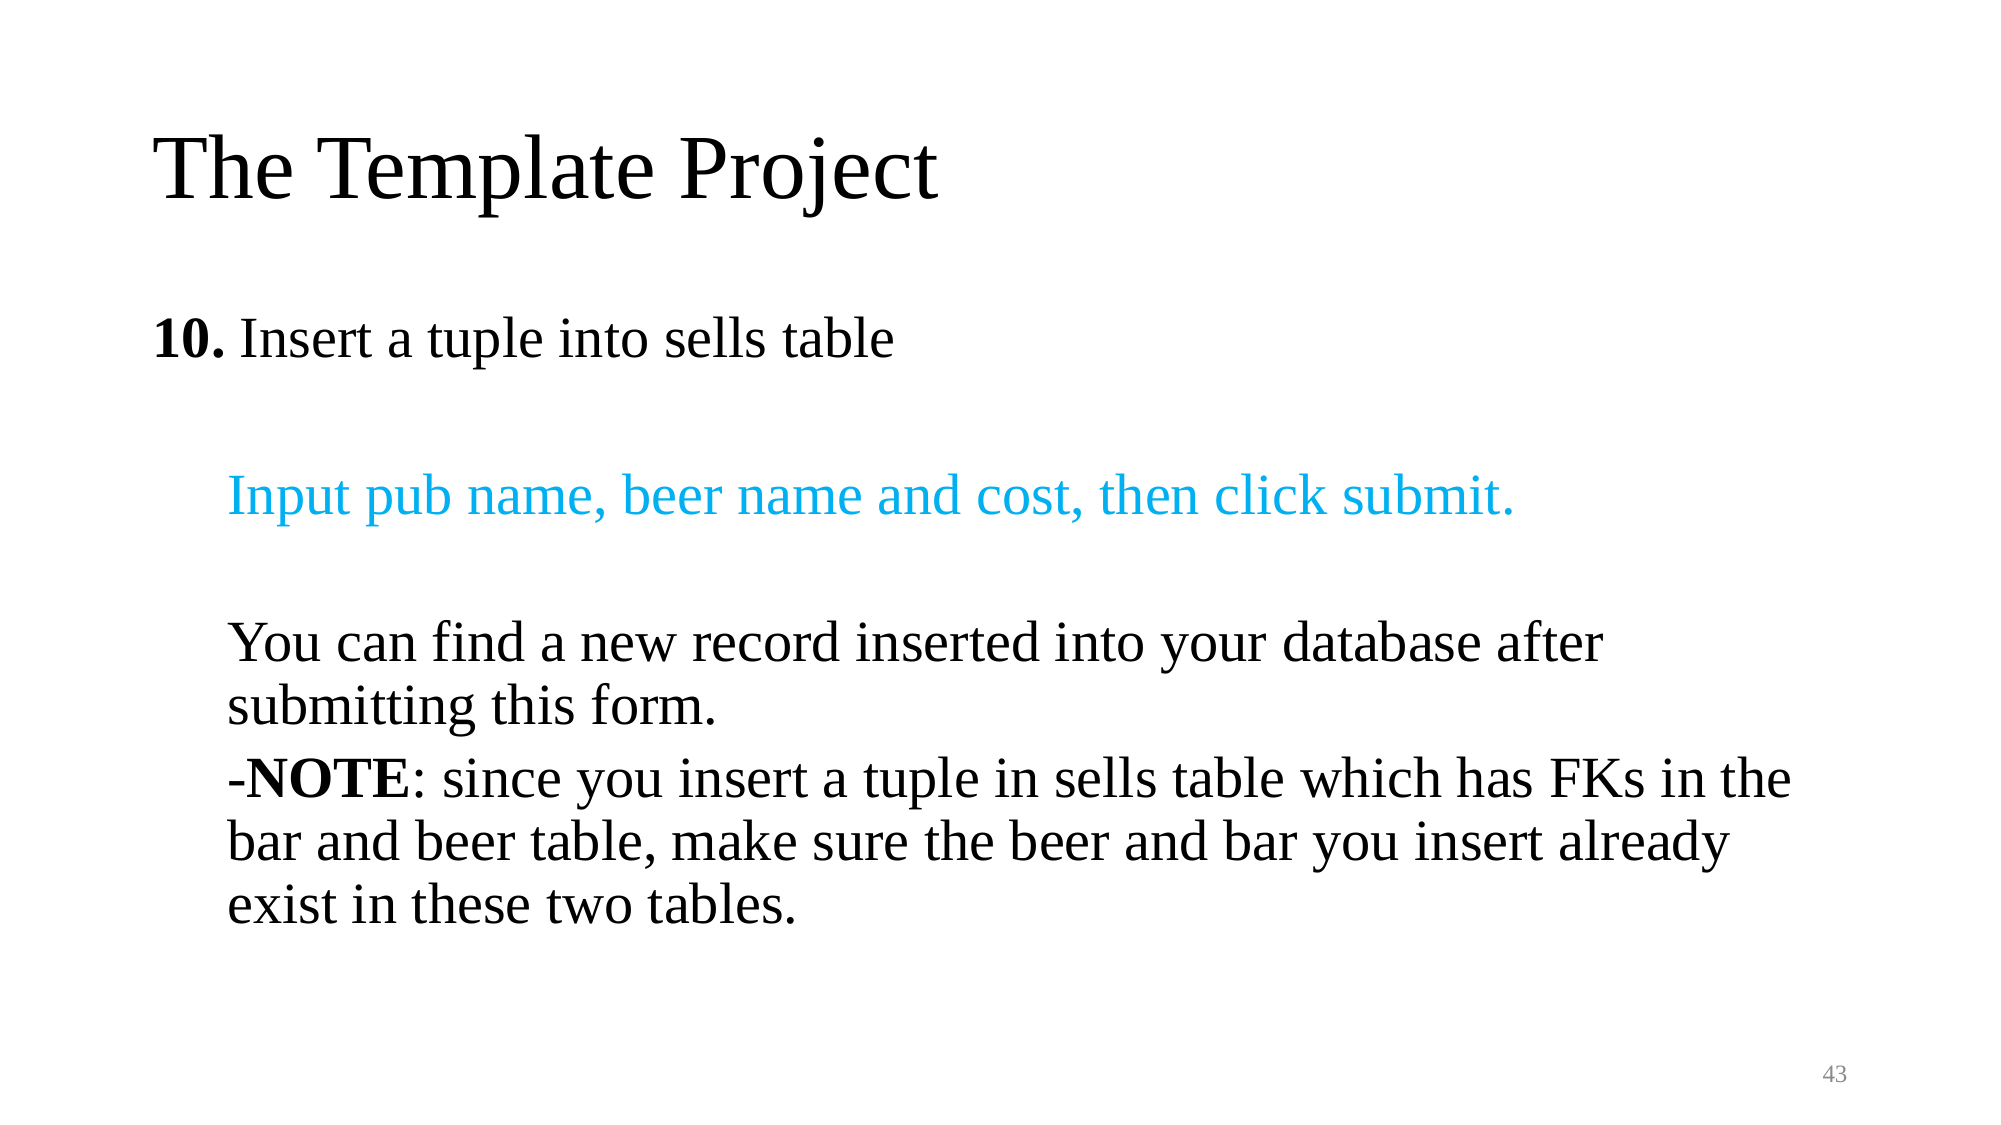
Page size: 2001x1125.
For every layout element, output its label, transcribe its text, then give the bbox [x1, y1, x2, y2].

title The Template Project [137, 59, 1863, 278]
slide_number 43 [1412, 1042, 1863, 1103]
list 10. Insert a tuple into sells table Input pub name, beer name and cost, then click submit. You can find a new record inserted into your database after submitting this form. -NOTE: since you insert a tuple in sells table which has FKs in the bar and beer table, make sure the beer and bar you insert already exist in these two tables. [137, 299, 1863, 1014]
